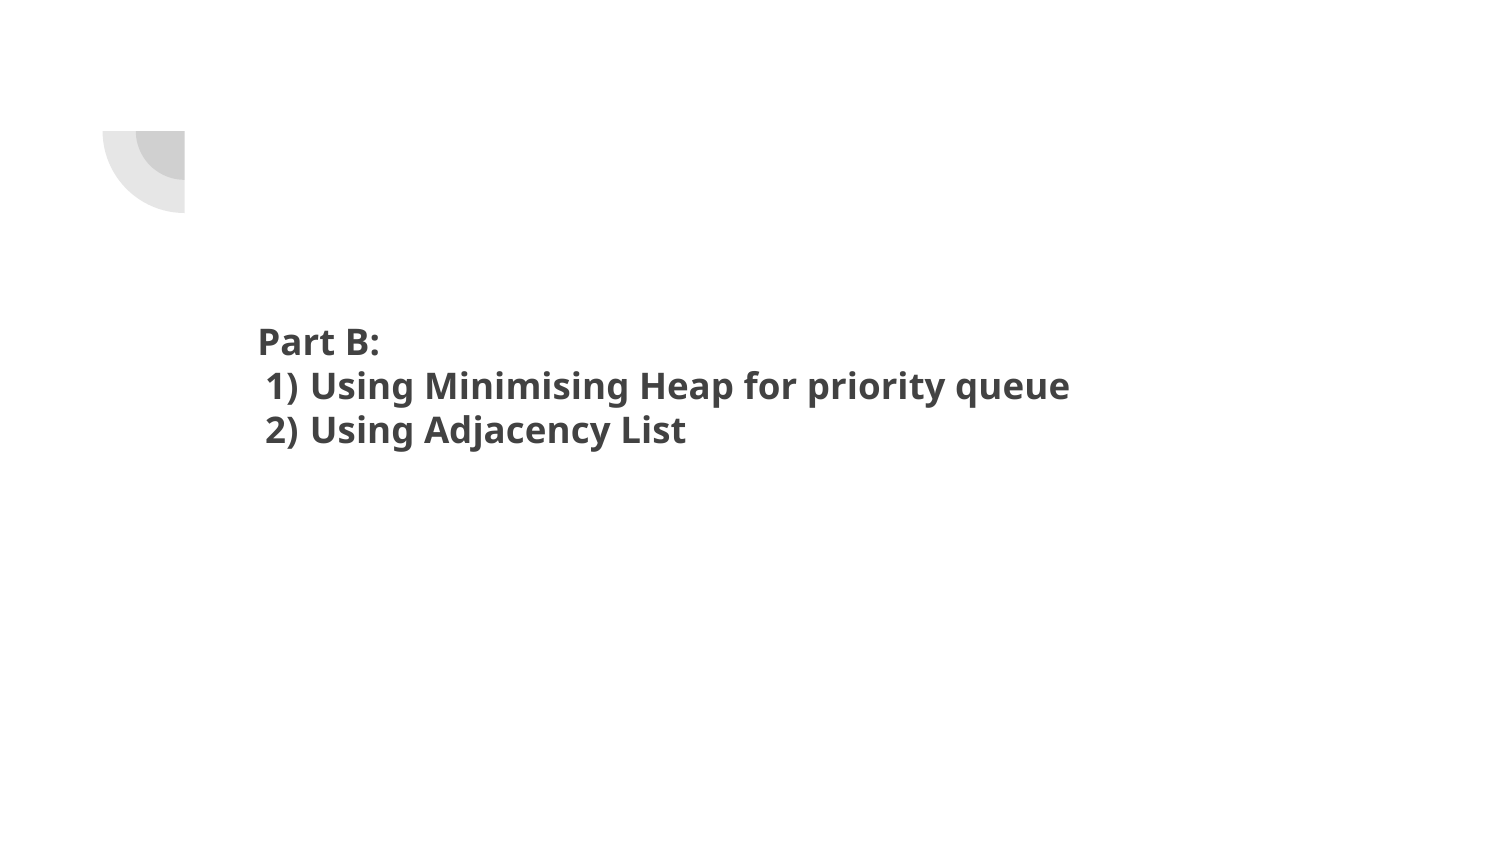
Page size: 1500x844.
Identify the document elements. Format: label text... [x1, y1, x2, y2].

title Part B: Using Minimising Heap for priority queue Using Adjacency List [242, 304, 1396, 468]
